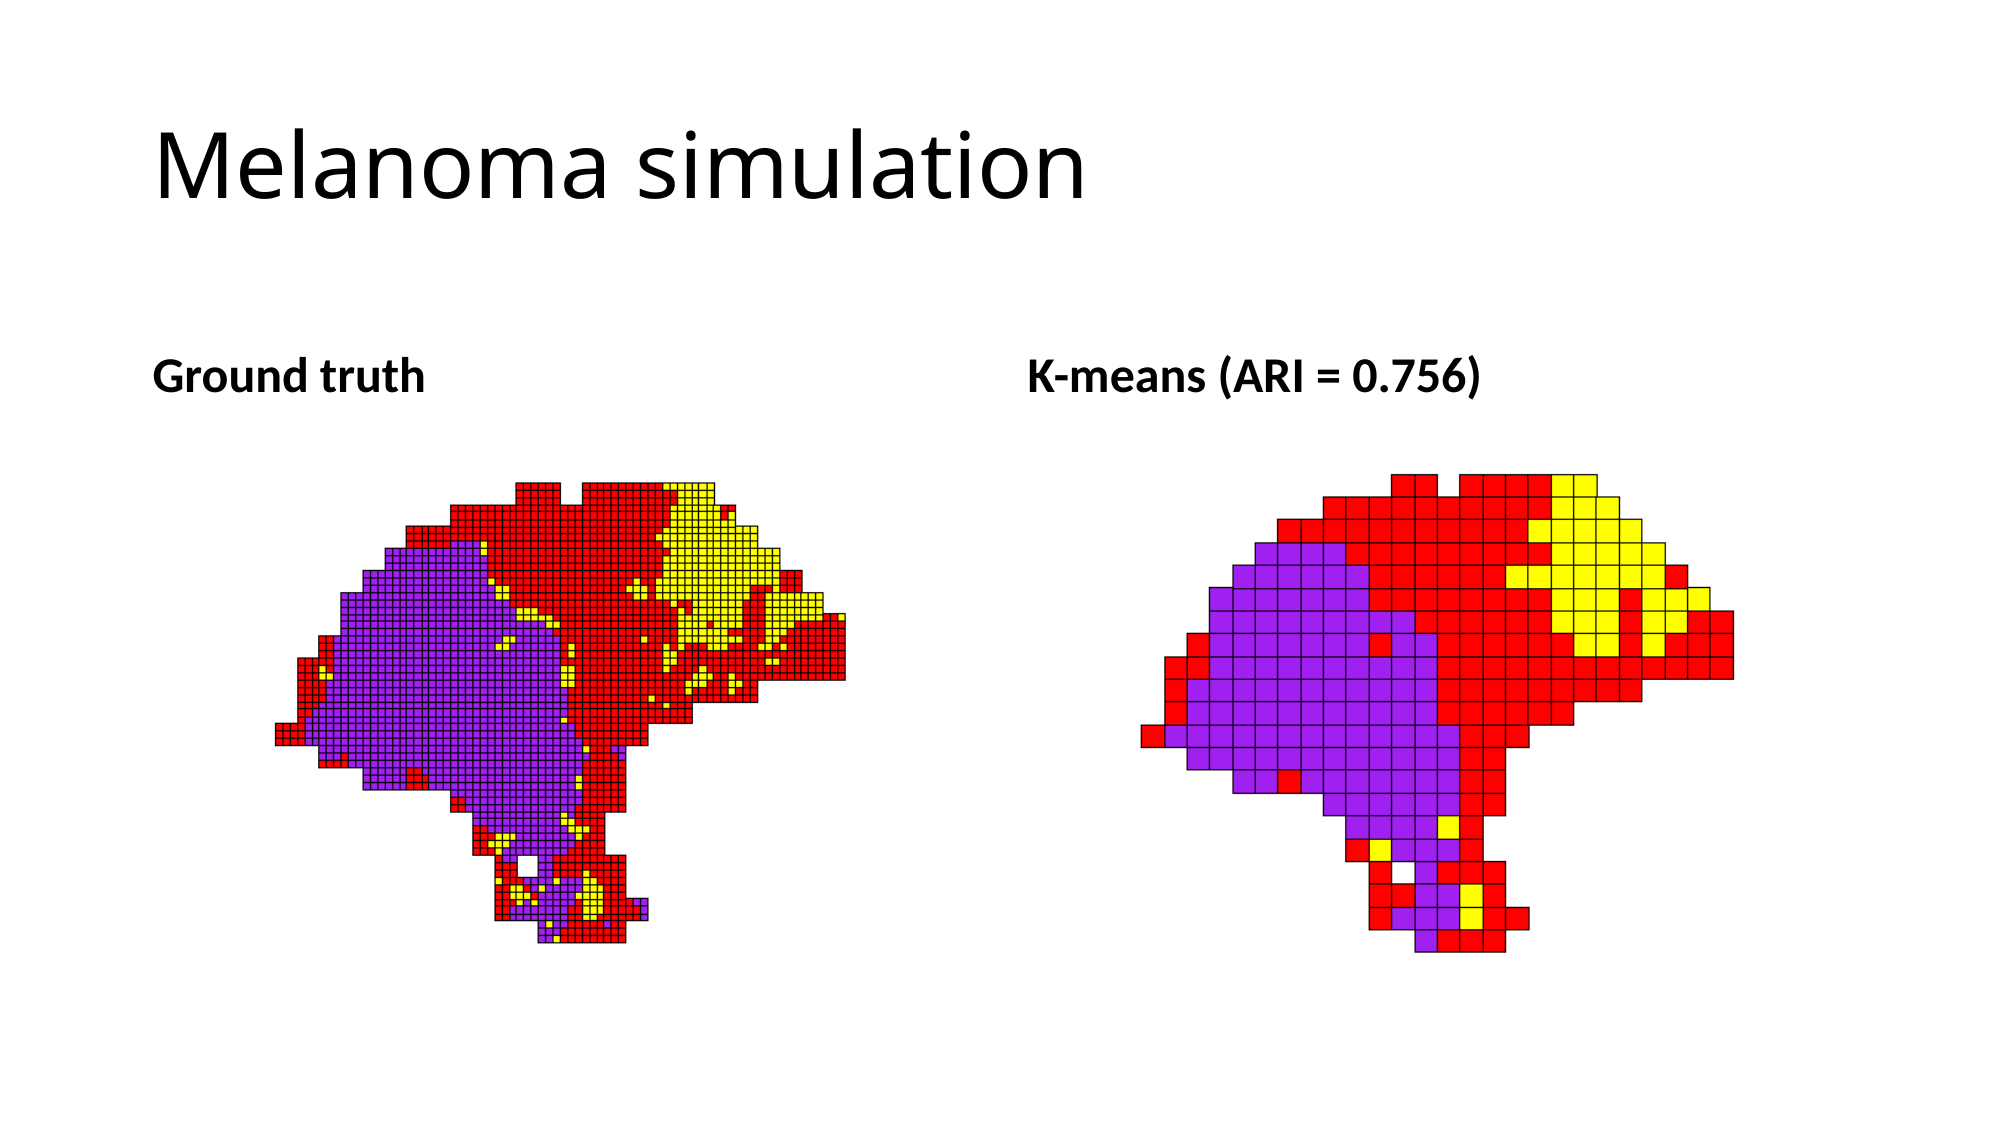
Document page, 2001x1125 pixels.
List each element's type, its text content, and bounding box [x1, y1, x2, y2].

list Ground truth [137, 275, 984, 411]
title Melanoma simulation [137, 59, 1863, 278]
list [1012, 463, 1863, 964]
list K-means (ARI = 0.756) [1012, 275, 1863, 411]
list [137, 464, 984, 962]
